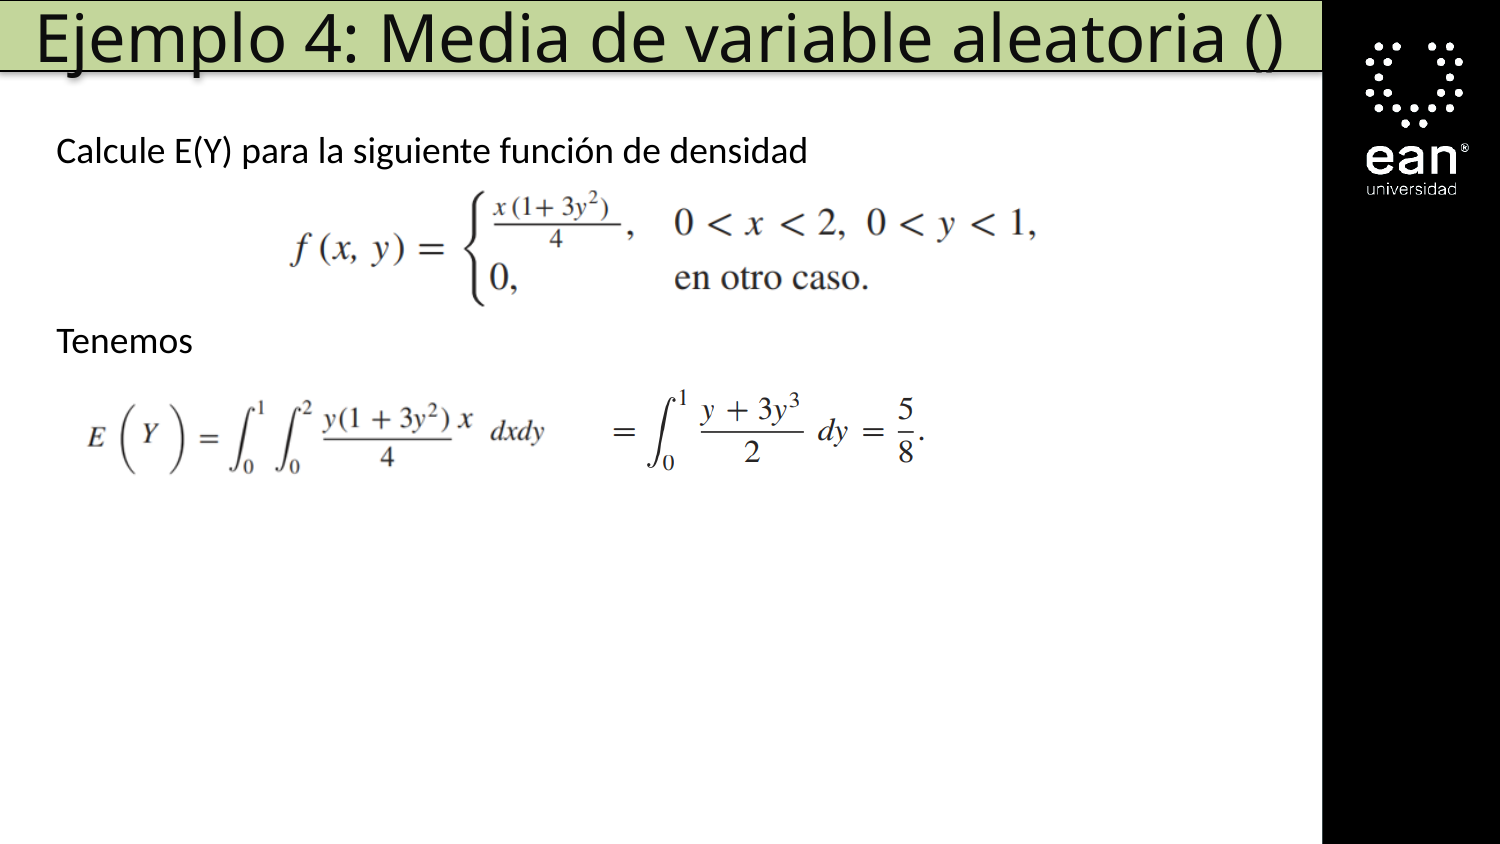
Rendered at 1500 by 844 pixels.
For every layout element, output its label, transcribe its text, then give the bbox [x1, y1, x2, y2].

text_box Calcule E(Y) para la siguiente función de densidad [41, 118, 939, 179]
picture [0, 0, 1500, 844]
text_box Tenemos [41, 308, 235, 369]
